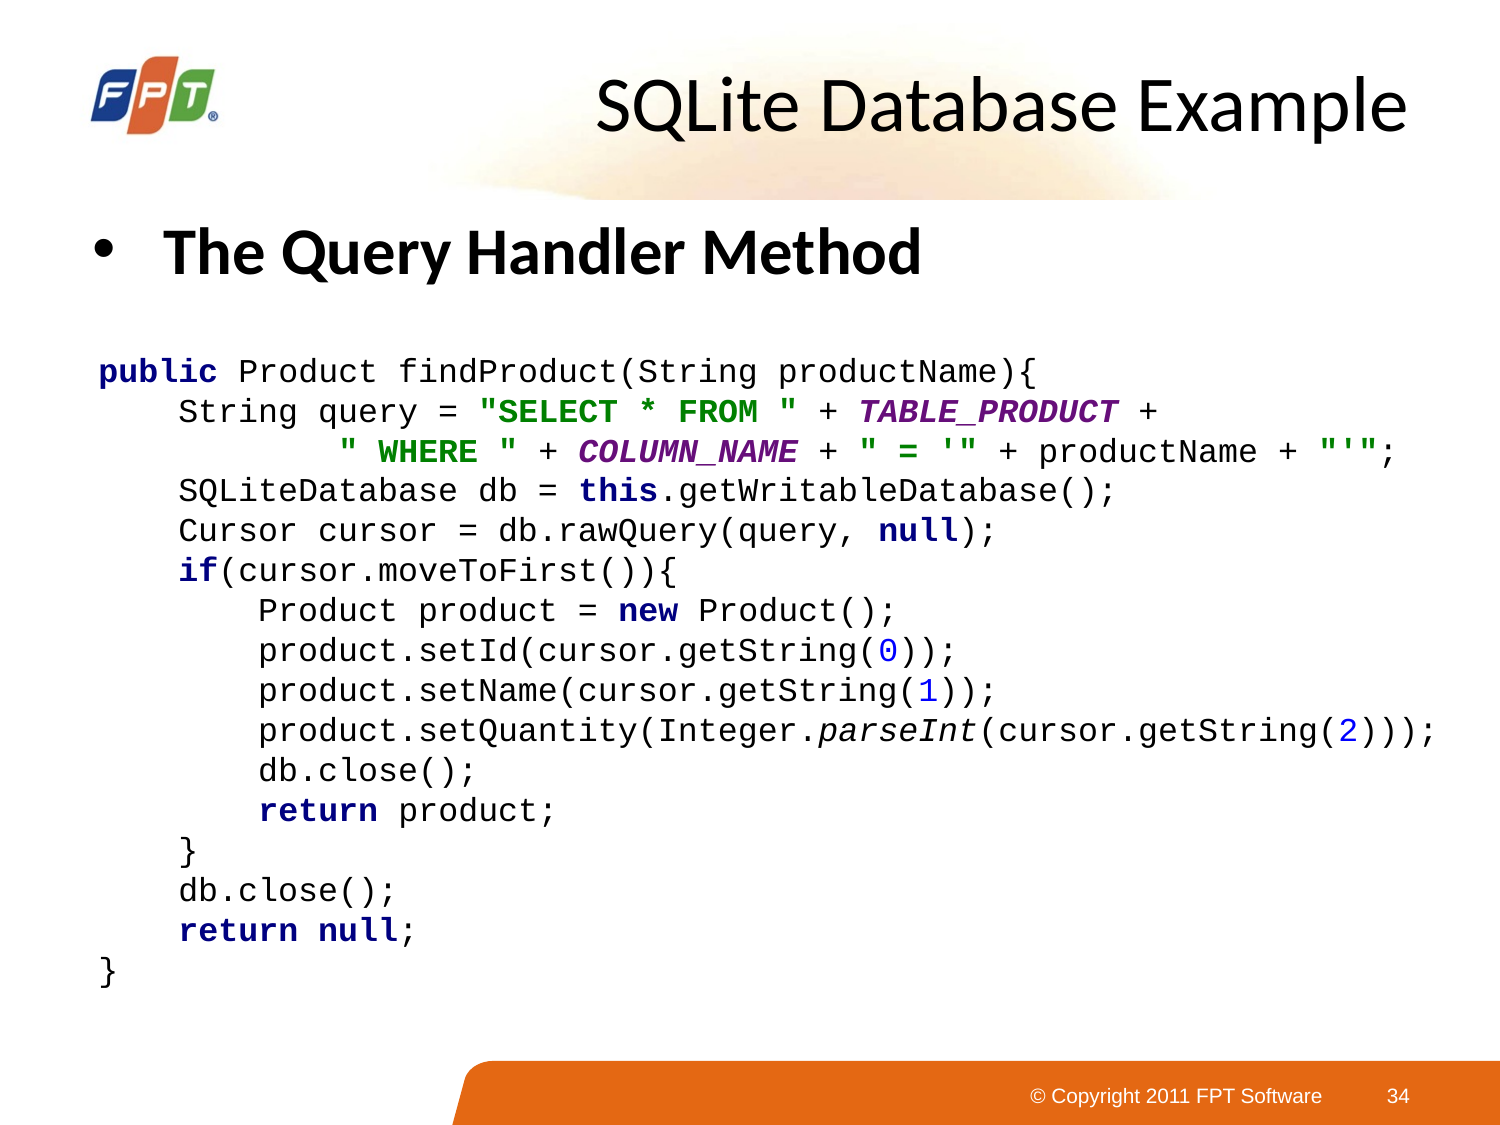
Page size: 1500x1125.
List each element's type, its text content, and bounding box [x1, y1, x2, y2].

picture [0, 0, 1500, 200]
list The Query Handler Method [77, 199, 1428, 918]
text_box public Product findProduct(String productName){ String query = "SELECT * FROM " + TABLE_PRODUCT + " WHERE " + COLUMN_NAME + " = '" + productName + "'"; SQLiteDatabase db = this.getWritableDatabase(); Cursor cursor = db.rawQuery(query, null); if(cursor.moveToFirst()){ Product product = new Product(); product.setId(cursor.getString(0)); product.setName(cursor.getString(1)); product.setQuantity(Integer.parseInt(cursor.getString(2))); db.close(); return product; } db.close(); return null; } [83, 341, 1454, 995]
title SQLite Database Example [74, 44, 1426, 233]
picture [0, 1050, 1500, 1125]
